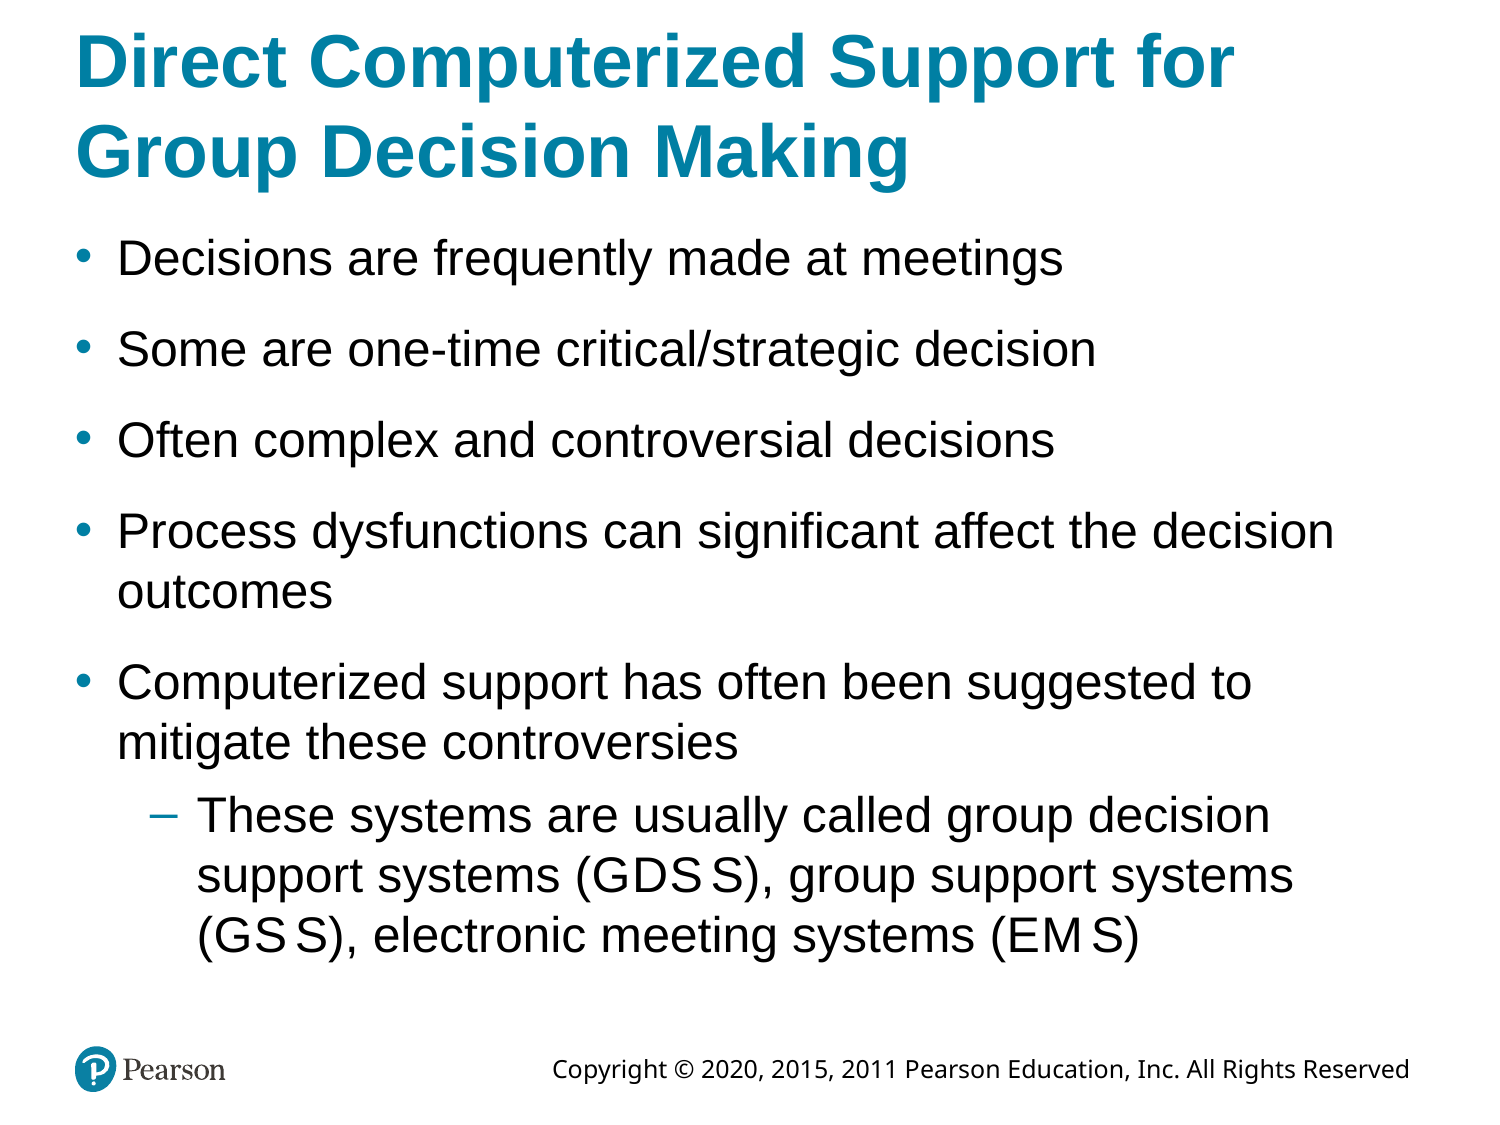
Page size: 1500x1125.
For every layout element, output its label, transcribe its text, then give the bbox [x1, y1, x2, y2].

list Decisions are frequently made at meetings Some are one-time critical/strategic decision Often complex and controversial decisions Process dysfunctions can significant affect the decision outcomes Computerized support has often been suggested to mitigate these controversies These systems are usually called group decision support systems (G D S S), group support systems (G S S), electronic meeting systems (E M S) [74, 225, 1413, 963]
title Direct Computerized Support for Group Decision Making [75, 4, 1413, 193]
